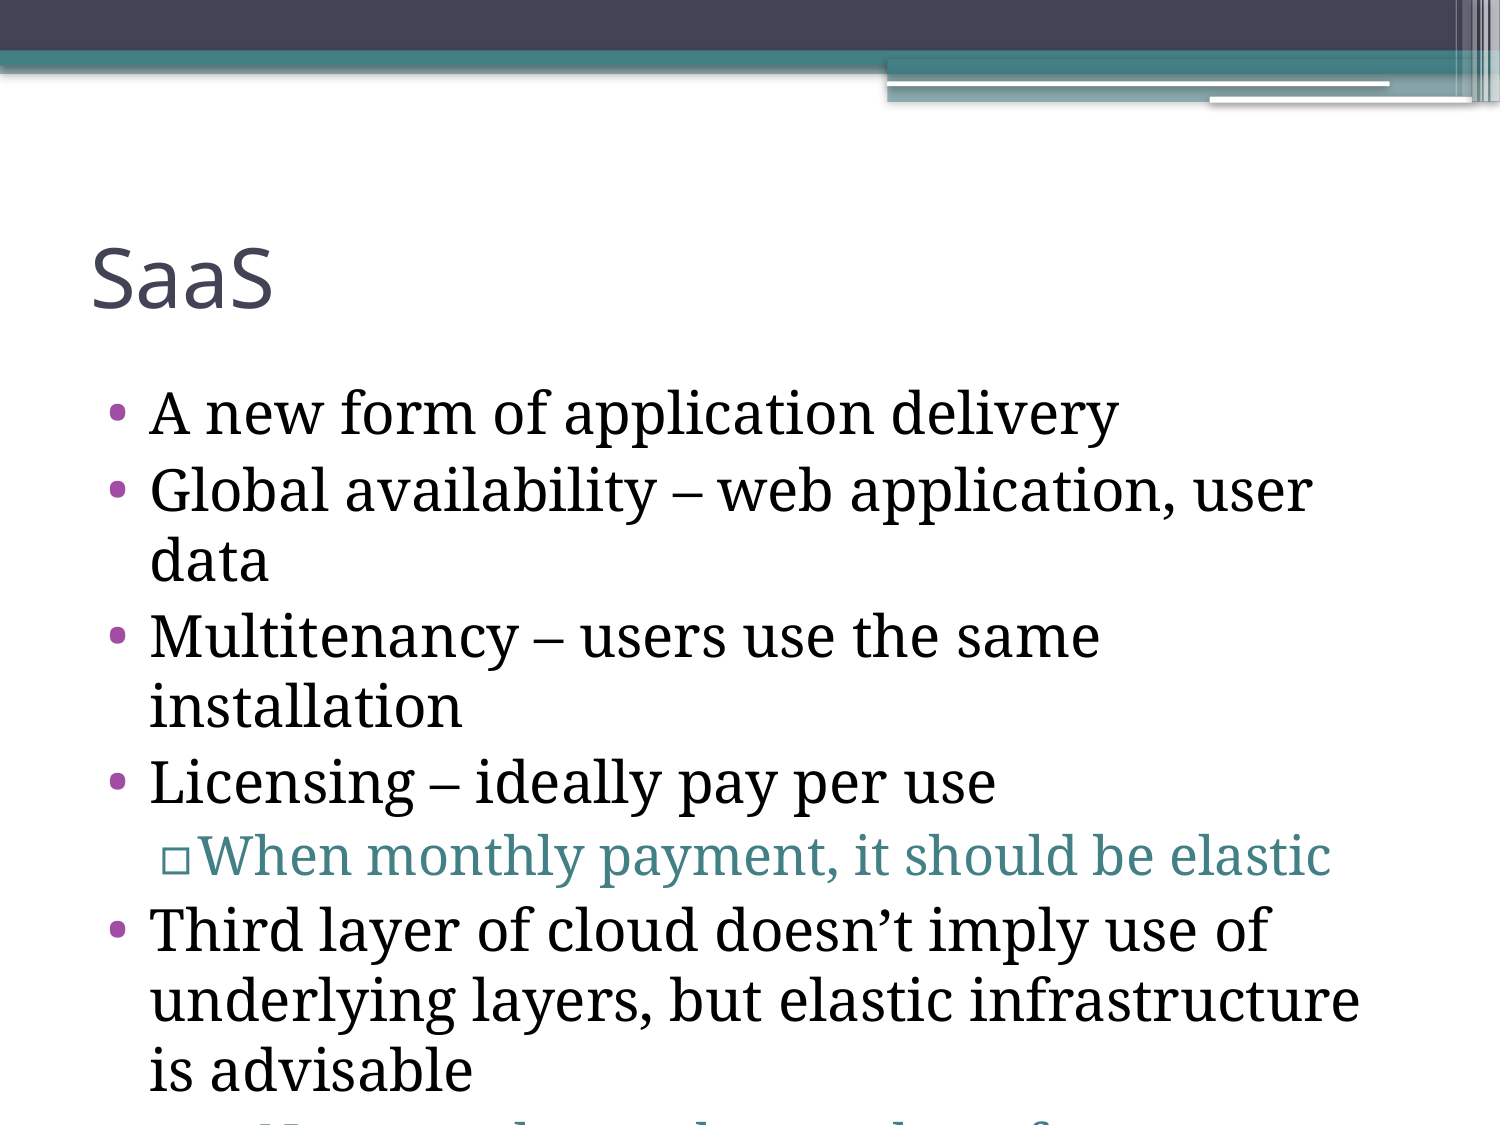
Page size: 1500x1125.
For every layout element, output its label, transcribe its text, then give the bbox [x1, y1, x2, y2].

title SaaS [75, 187, 1425, 363]
list A new form of application delivery Global availability – web application, user data Multitenancy – users use the same installation Licensing – ideally pay per use When monthly payment, it should be elastic Third layer of cloud doesn’t imply use of underlying layers, but elastic infrastructure is advisable <- No control over the number of users [75, 369, 1425, 1079]
